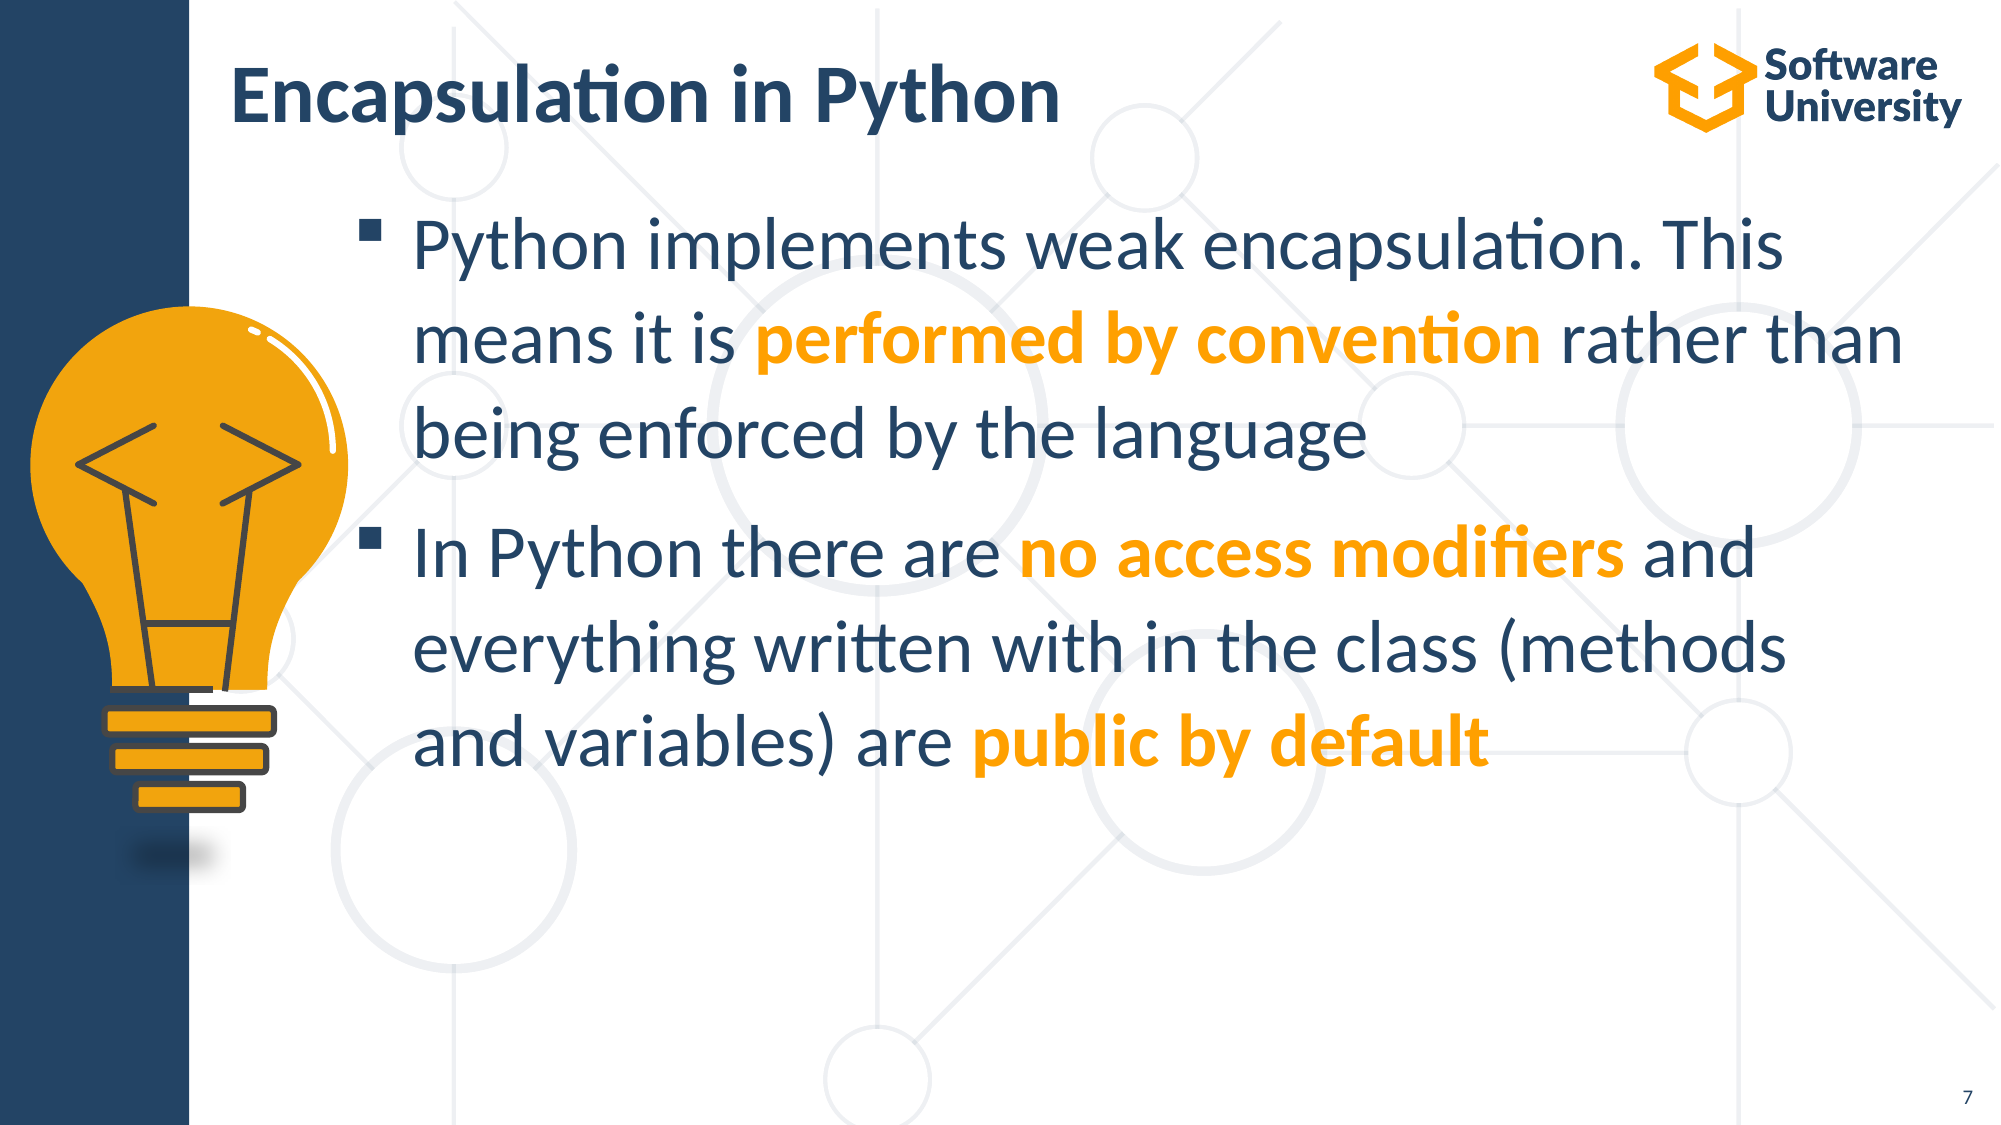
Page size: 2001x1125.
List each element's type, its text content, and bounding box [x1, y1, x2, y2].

title Encapsulation in Python [212, 16, 1628, 162]
text_box 7 [1927, 1067, 1989, 1117]
list Python implements weak encapsulation. This means it is performed by convention rather than being enforced by the language In Python there are no access modifiers and everything written with in the class (methods and variables) are public by default [335, 183, 1938, 1068]
picture [1641, 31, 1973, 145]
